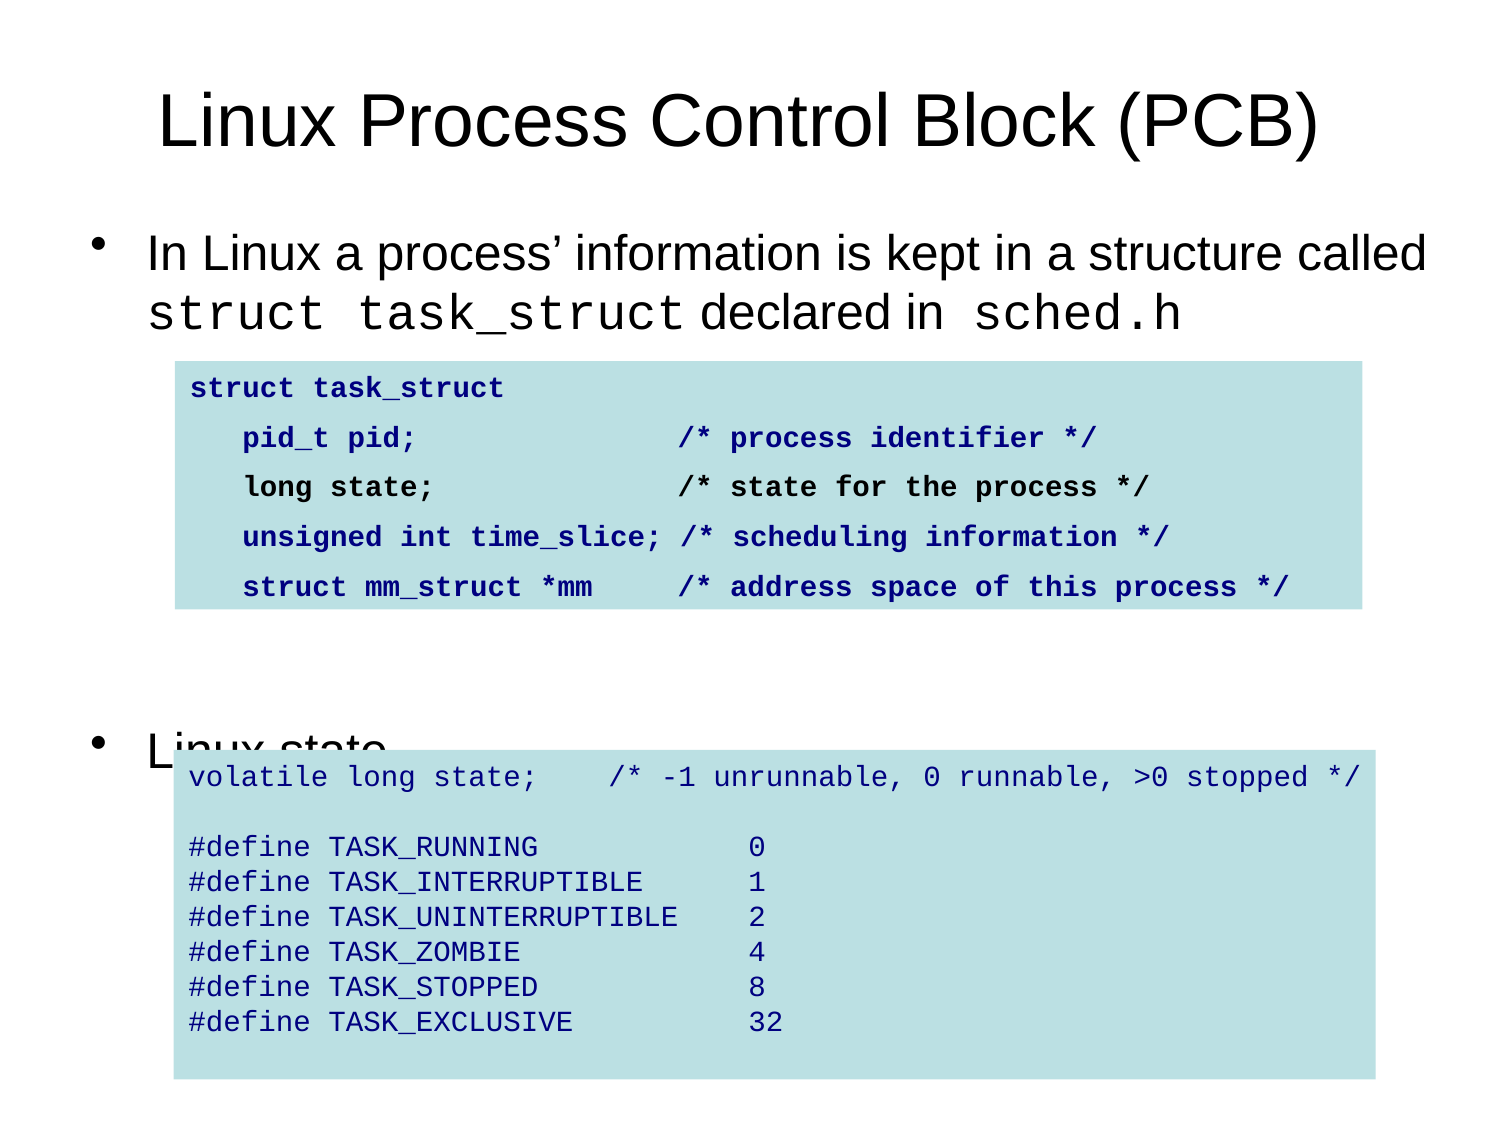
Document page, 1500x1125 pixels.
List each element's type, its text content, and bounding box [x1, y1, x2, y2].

text_box volatile long state; /* -1 unrunnable, 0 runnable, >0 stopped */ #define TASK_RUNNING 0 #define TASK_INTERRUPTIBLE 1 #define TASK_UNINTERRUPTIBLE 2 #define TASK_ZOMBIE 4 #define TASK_STOPPED 8 #define TASK_EXCLUSIVE 32 [173, 749, 1376, 1080]
list In Linux a process’ information is kept in a structure called struct task_struct declared in sched.h Linux state [74, 212, 1451, 1125]
text_box struct task_struct pid_t pid; /* process identifier */ long state; /* state for the process */ unsigned int time_slice; /* scheduling information */ struct mm_struct *mm /* address space of this process */ [174, 361, 1363, 610]
title Linux Process Control Block (PCB) [74, 44, 1426, 188]
